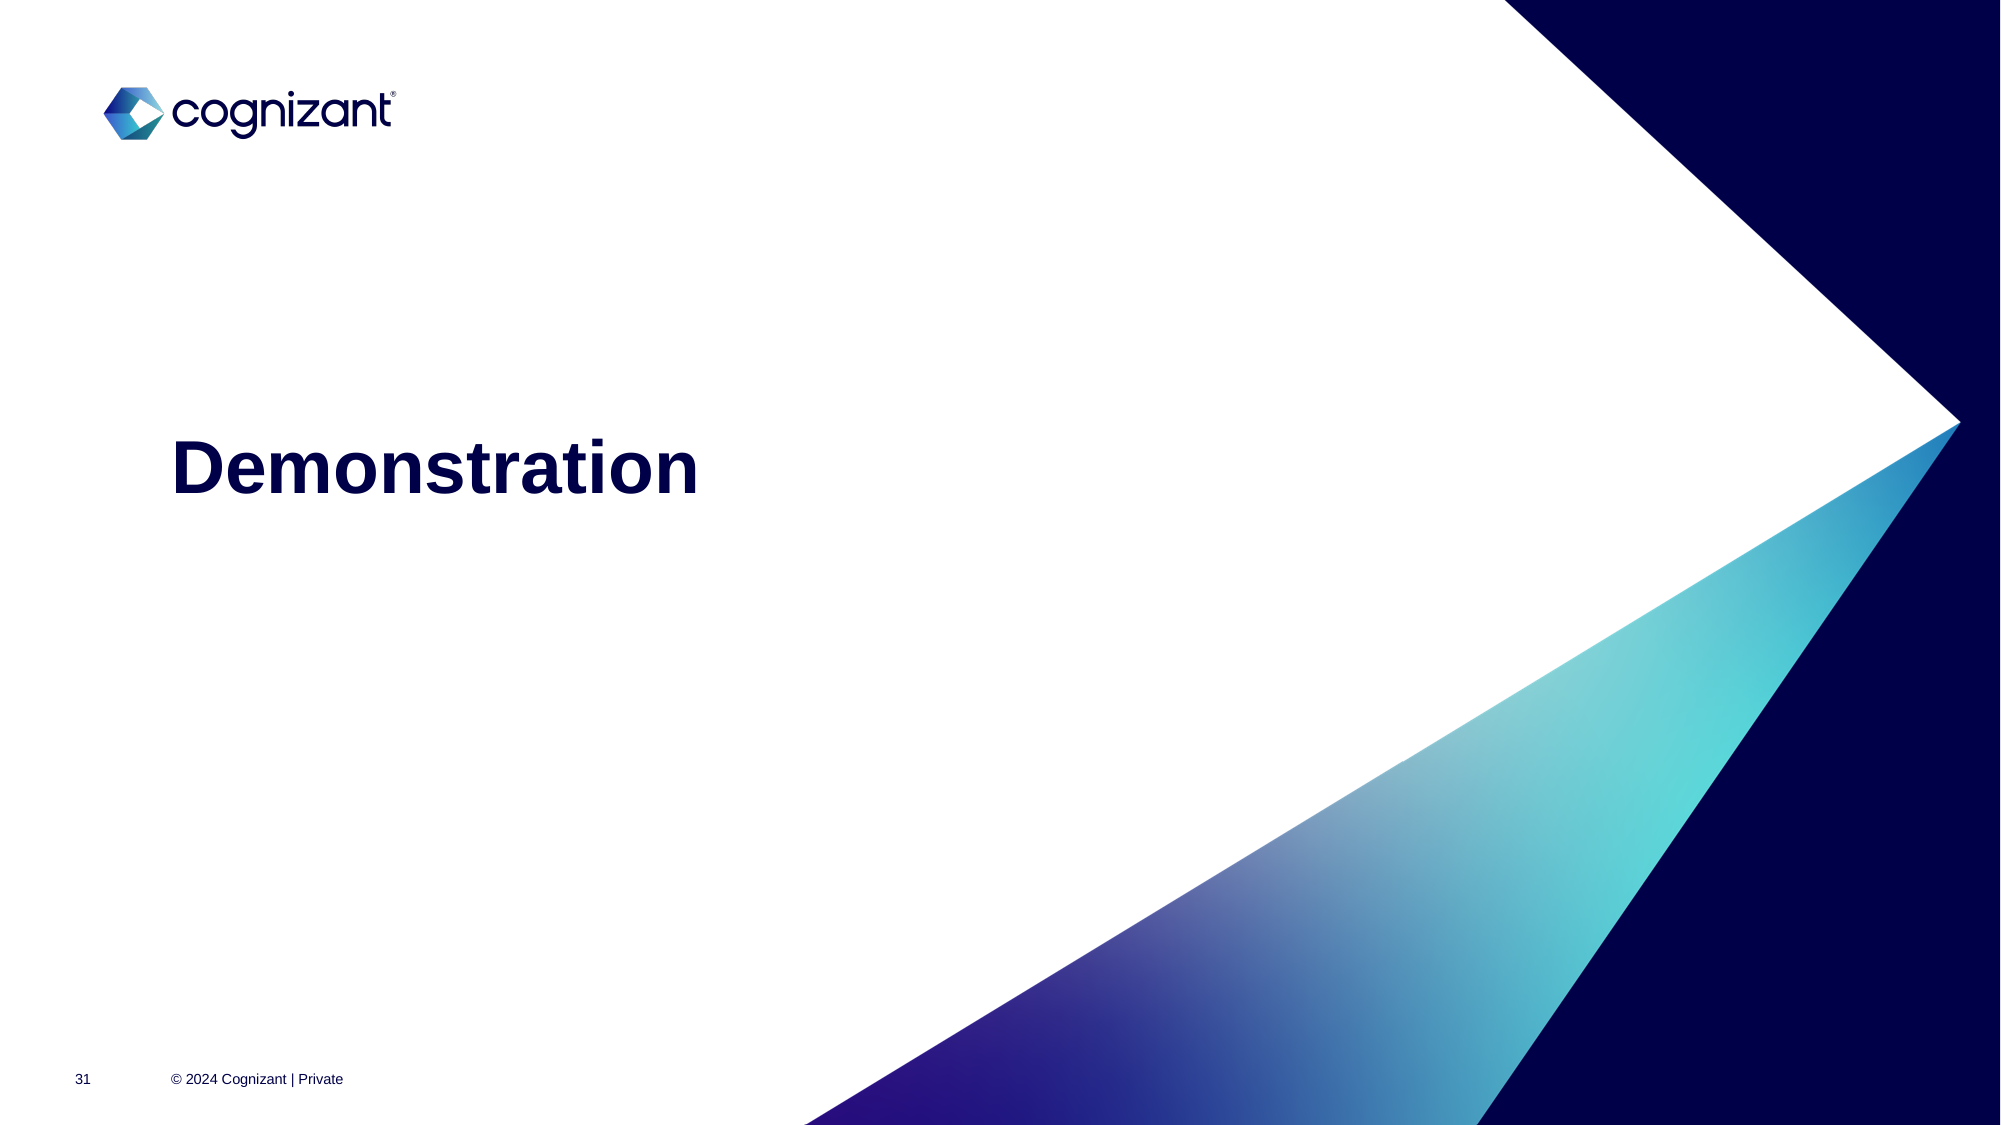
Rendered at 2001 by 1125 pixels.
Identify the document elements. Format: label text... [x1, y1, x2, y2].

footer © 2024 Cognizant | Private [171, 1037, 470, 1088]
title Demonstration [171, 418, 1587, 510]
slide_number 31 [75, 1037, 133, 1088]
picture [804, 0, 2001, 1125]
picture [77, 62, 417, 165]
